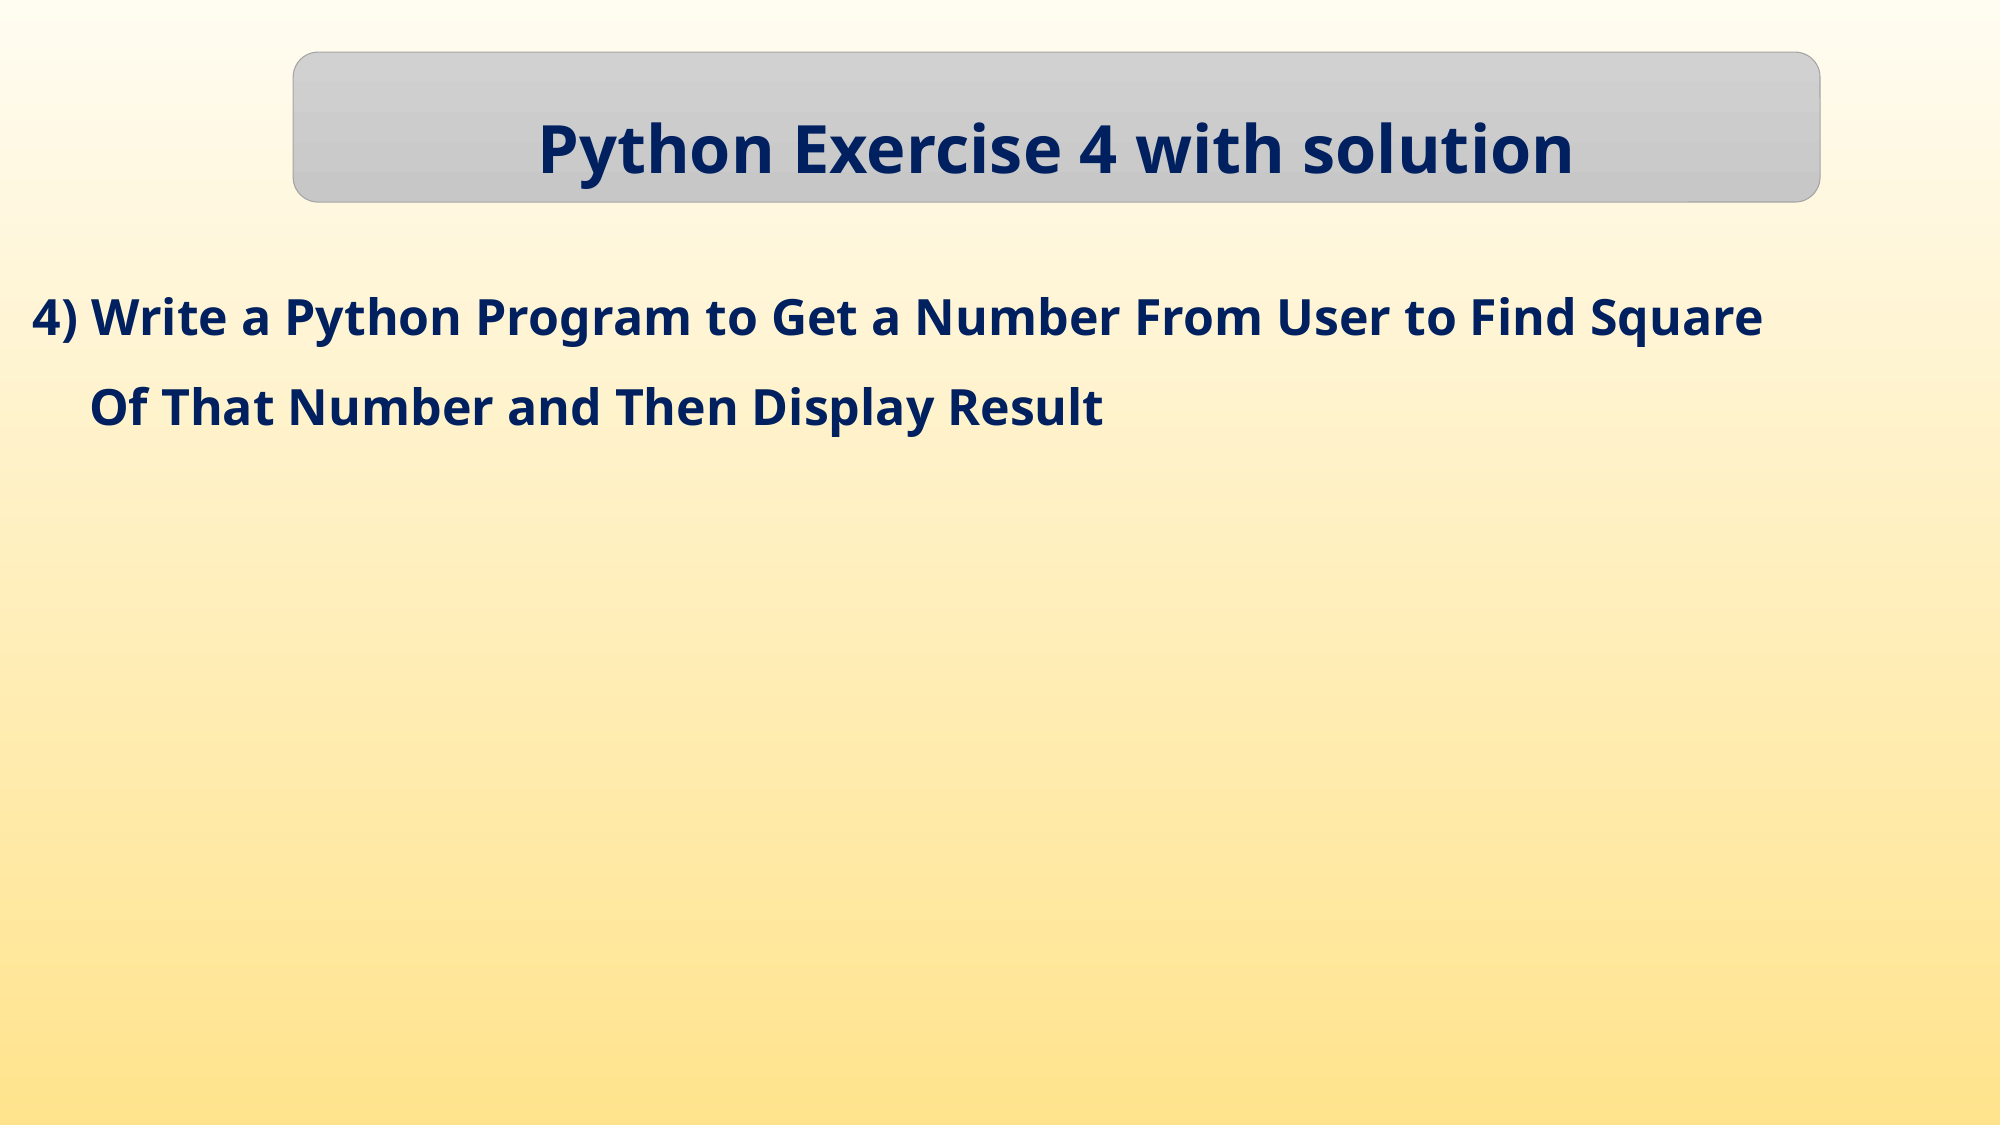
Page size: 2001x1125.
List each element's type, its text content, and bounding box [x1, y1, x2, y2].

list 4) Write a Python Program to Get a Number From User to Find Square Of That Number and Then Display Result [17, 248, 1848, 1090]
text_box Python Exercise 4 with solution [292, 51, 1821, 203]
